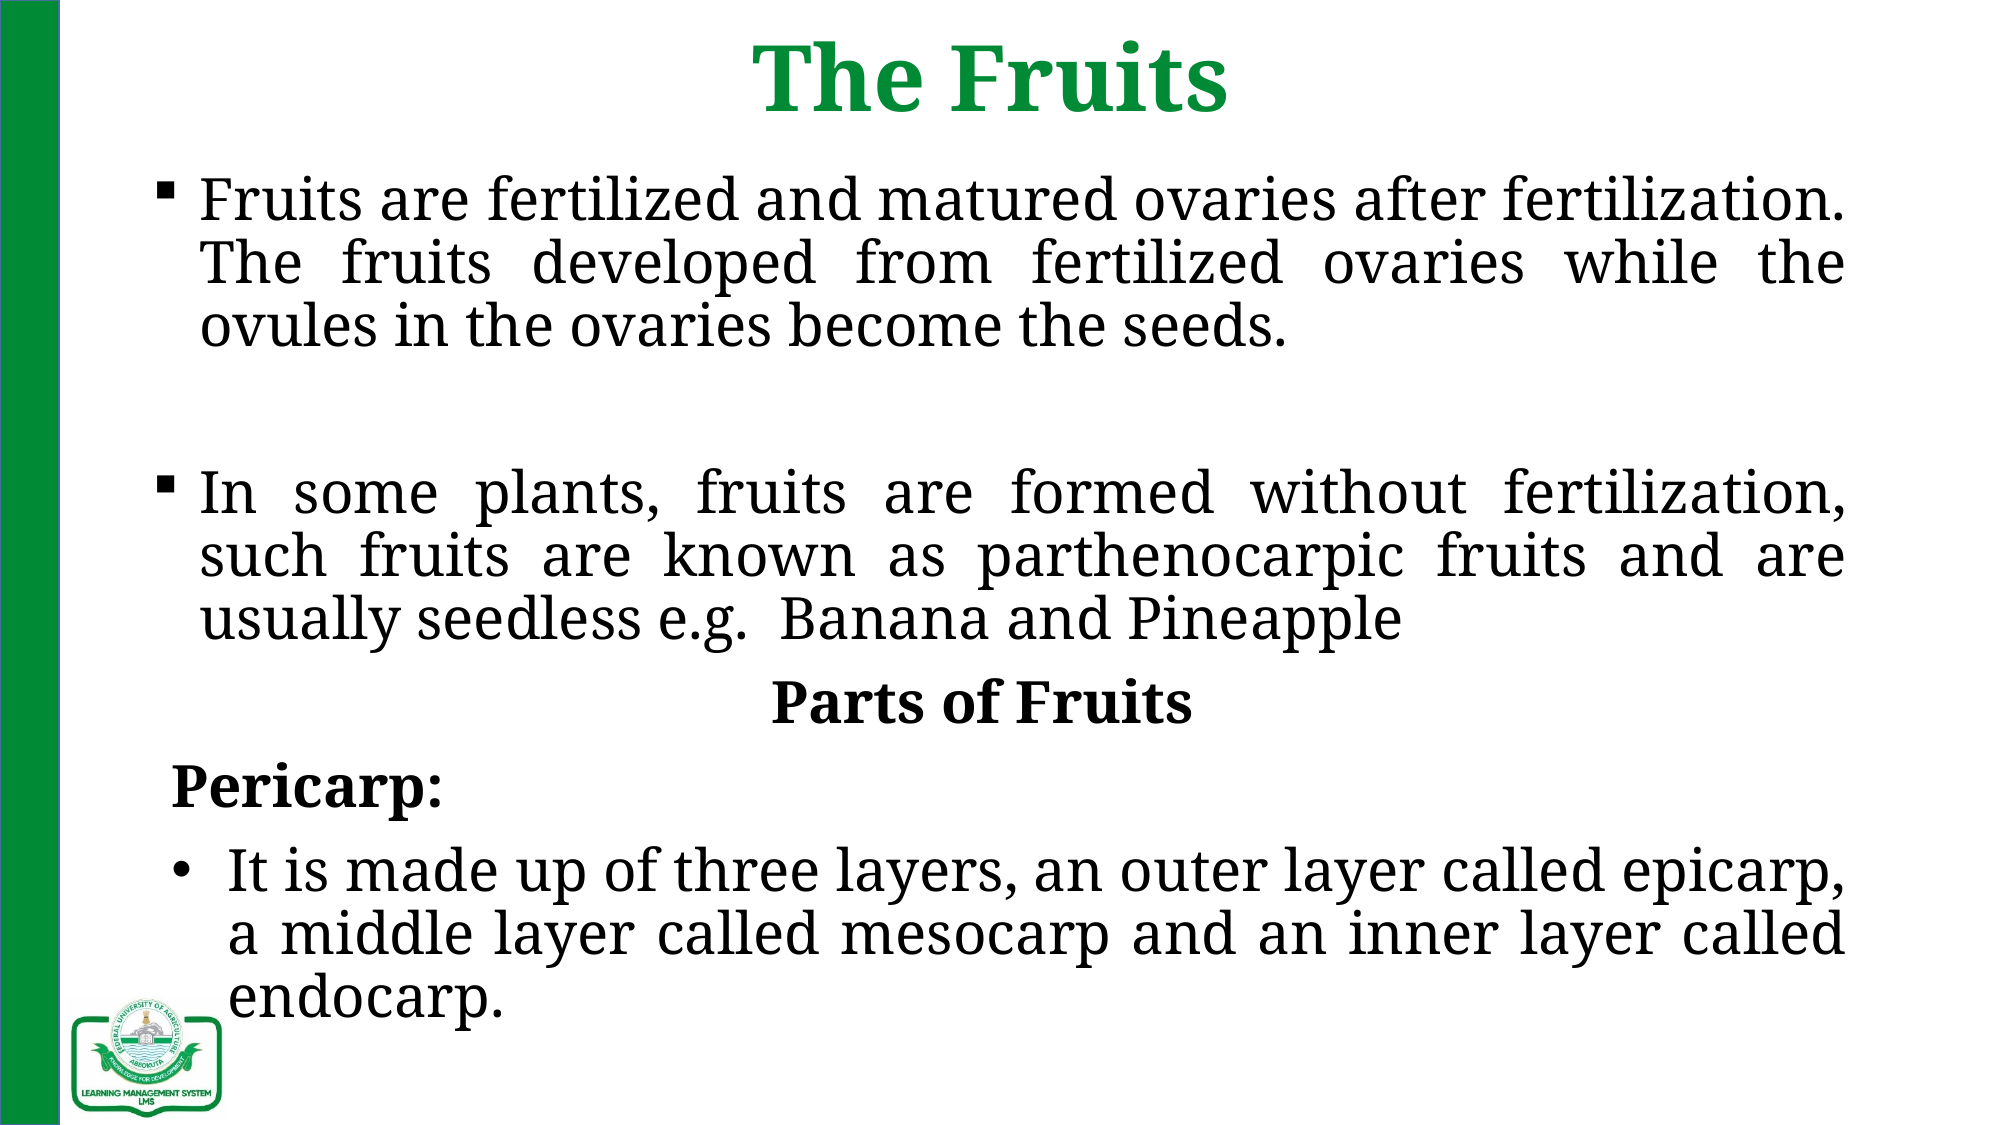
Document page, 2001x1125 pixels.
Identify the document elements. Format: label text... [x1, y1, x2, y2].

title The Fruits [137, 24, 1863, 139]
list Fruits are fertilized and matured ovaries after fertilization. The fruits developed from fertilized ovaries while the ovules in the ovaries become the seeds. In some plants, fruits are formed without fertilization, such fruits are known as parthenocarpic fruits and are usually seedless e.g. Banana and Pineapple Parts of Fruits Pericarp: It is made up of three layers, an outer layer called epicarp, a middle layer called mesocarp and an inner layer called endocarp. [137, 162, 1863, 1020]
picture [66, 996, 226, 1120]
